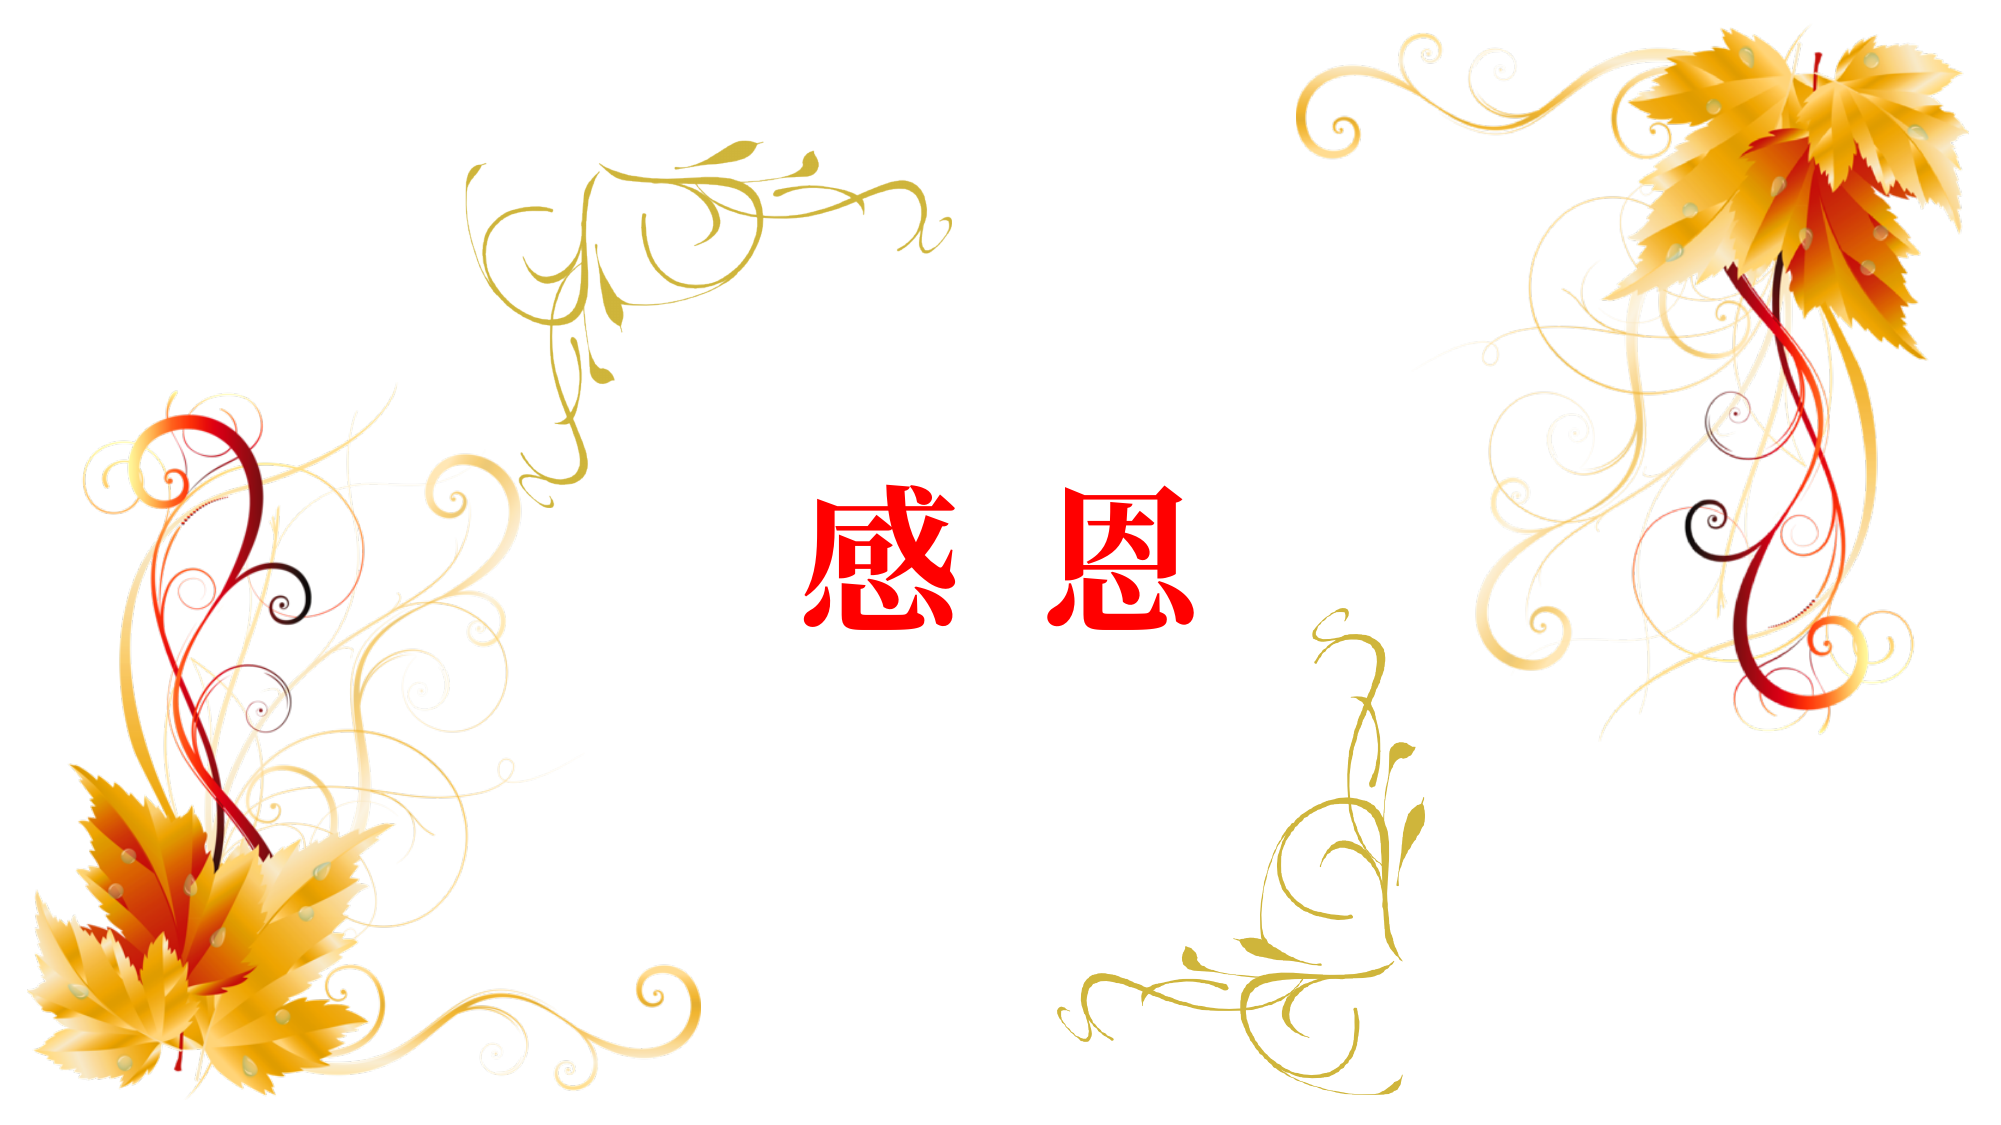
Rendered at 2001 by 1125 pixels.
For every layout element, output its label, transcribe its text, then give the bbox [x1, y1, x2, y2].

picture [27, 80, 952, 1100]
title 感 恩 [701, 463, 1295, 662]
picture [1057, 23, 1969, 1095]
